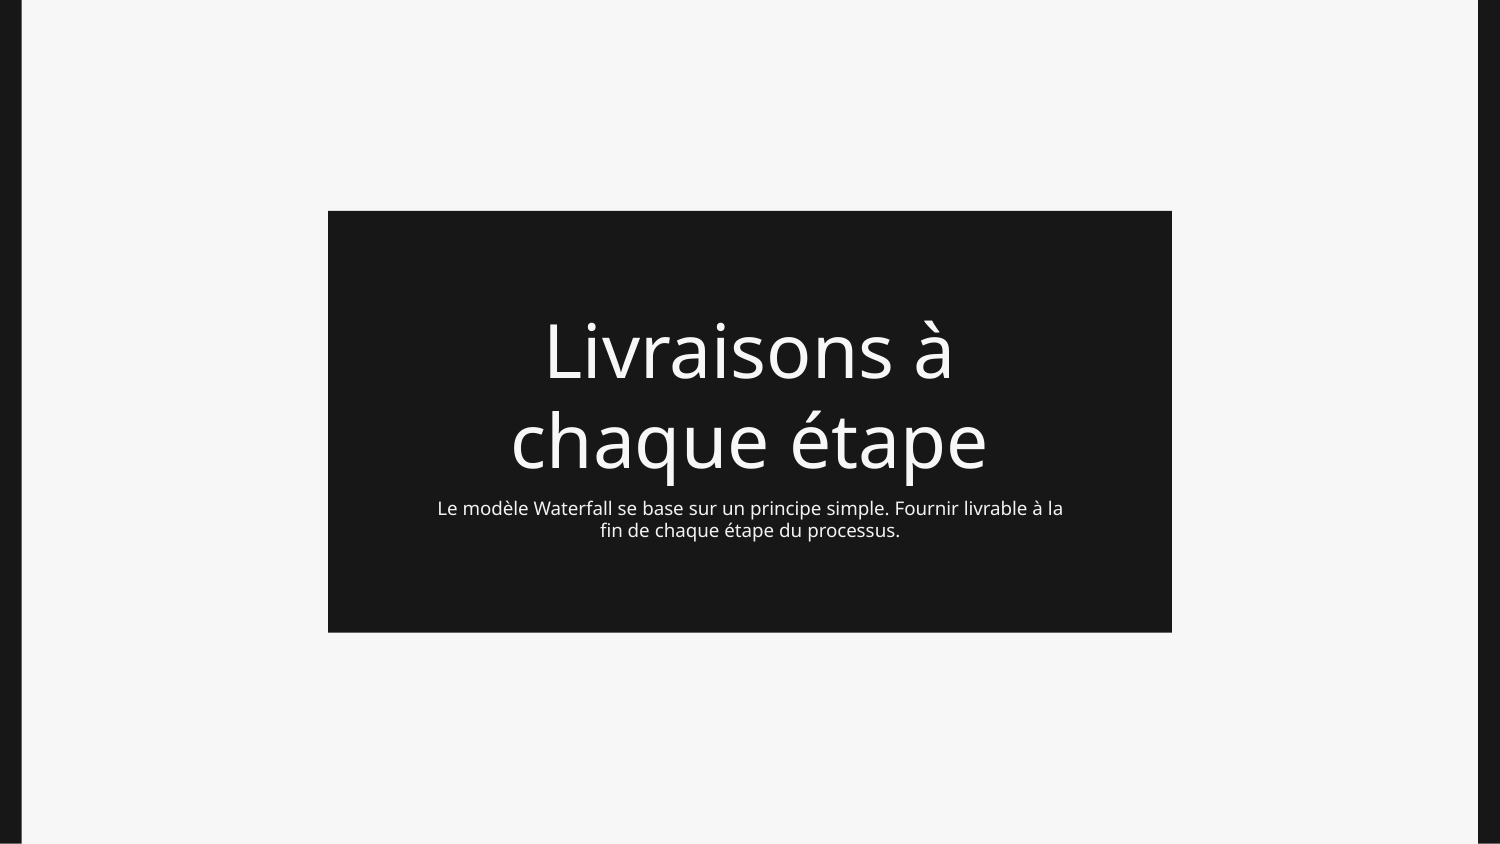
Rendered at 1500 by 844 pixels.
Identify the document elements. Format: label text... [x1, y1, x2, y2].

text_box Le modèle Waterfall se base sur un principe simple. Fournir livrable à la fin de chaque étape du processus. [415, 490, 1085, 615]
text_box Livraisons à chaque étape [415, 297, 1085, 490]
